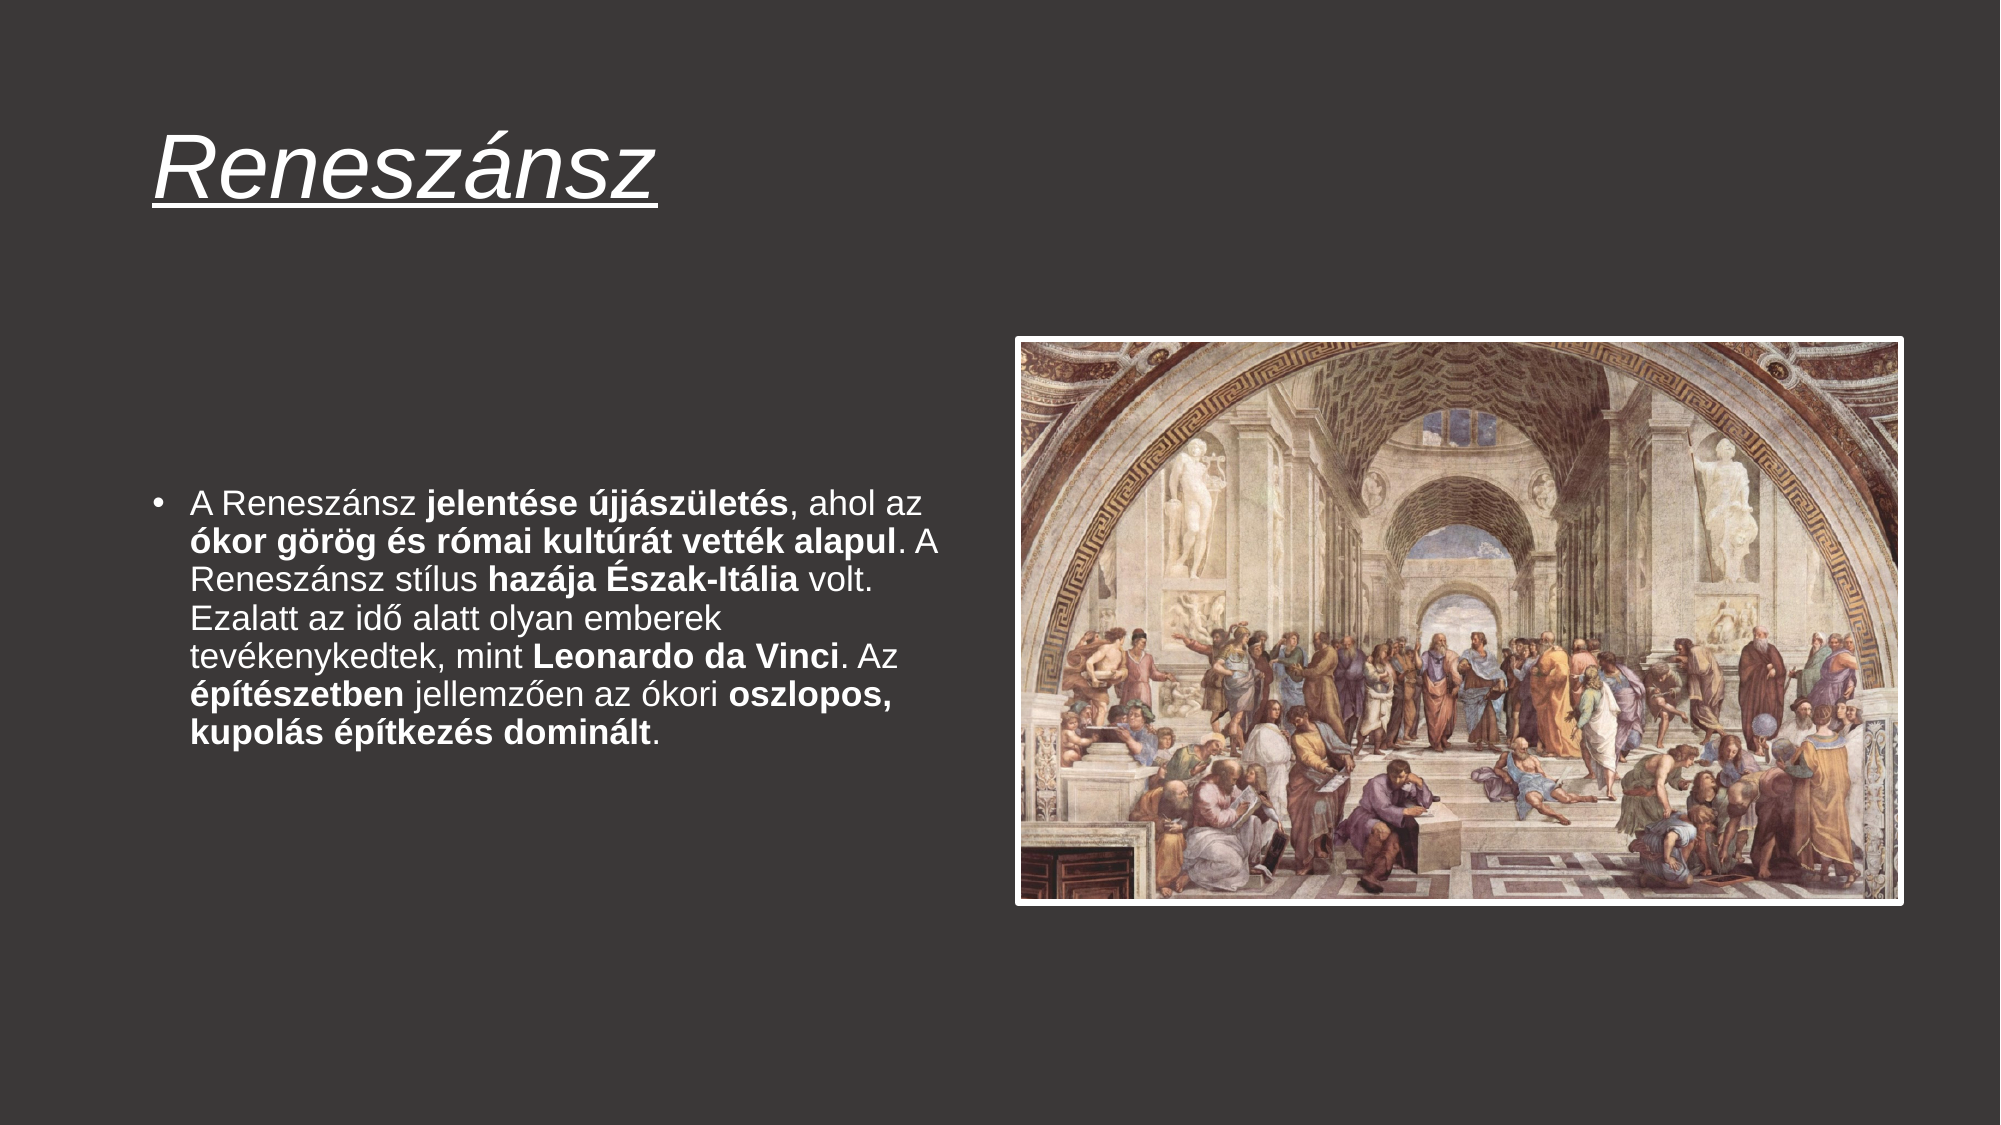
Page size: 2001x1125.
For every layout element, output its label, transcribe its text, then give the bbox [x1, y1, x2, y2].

title Reneszánsz [137, 59, 1863, 278]
list A Reneszánsz jelentése újjászületés, ahol az ókor görög és római kultúrát vették alapul. A Reneszánsz stílus hazája Észak-Itália volt. Ezalatt az idő alatt olyan emberek tevékenykedtek, mint Leonardo da Vinci. Az építészetben jellemzően az ókori oszlopos, kupolás építkezés dominált. [137, 477, 964, 822]
picture [1020, 341, 1898, 900]
